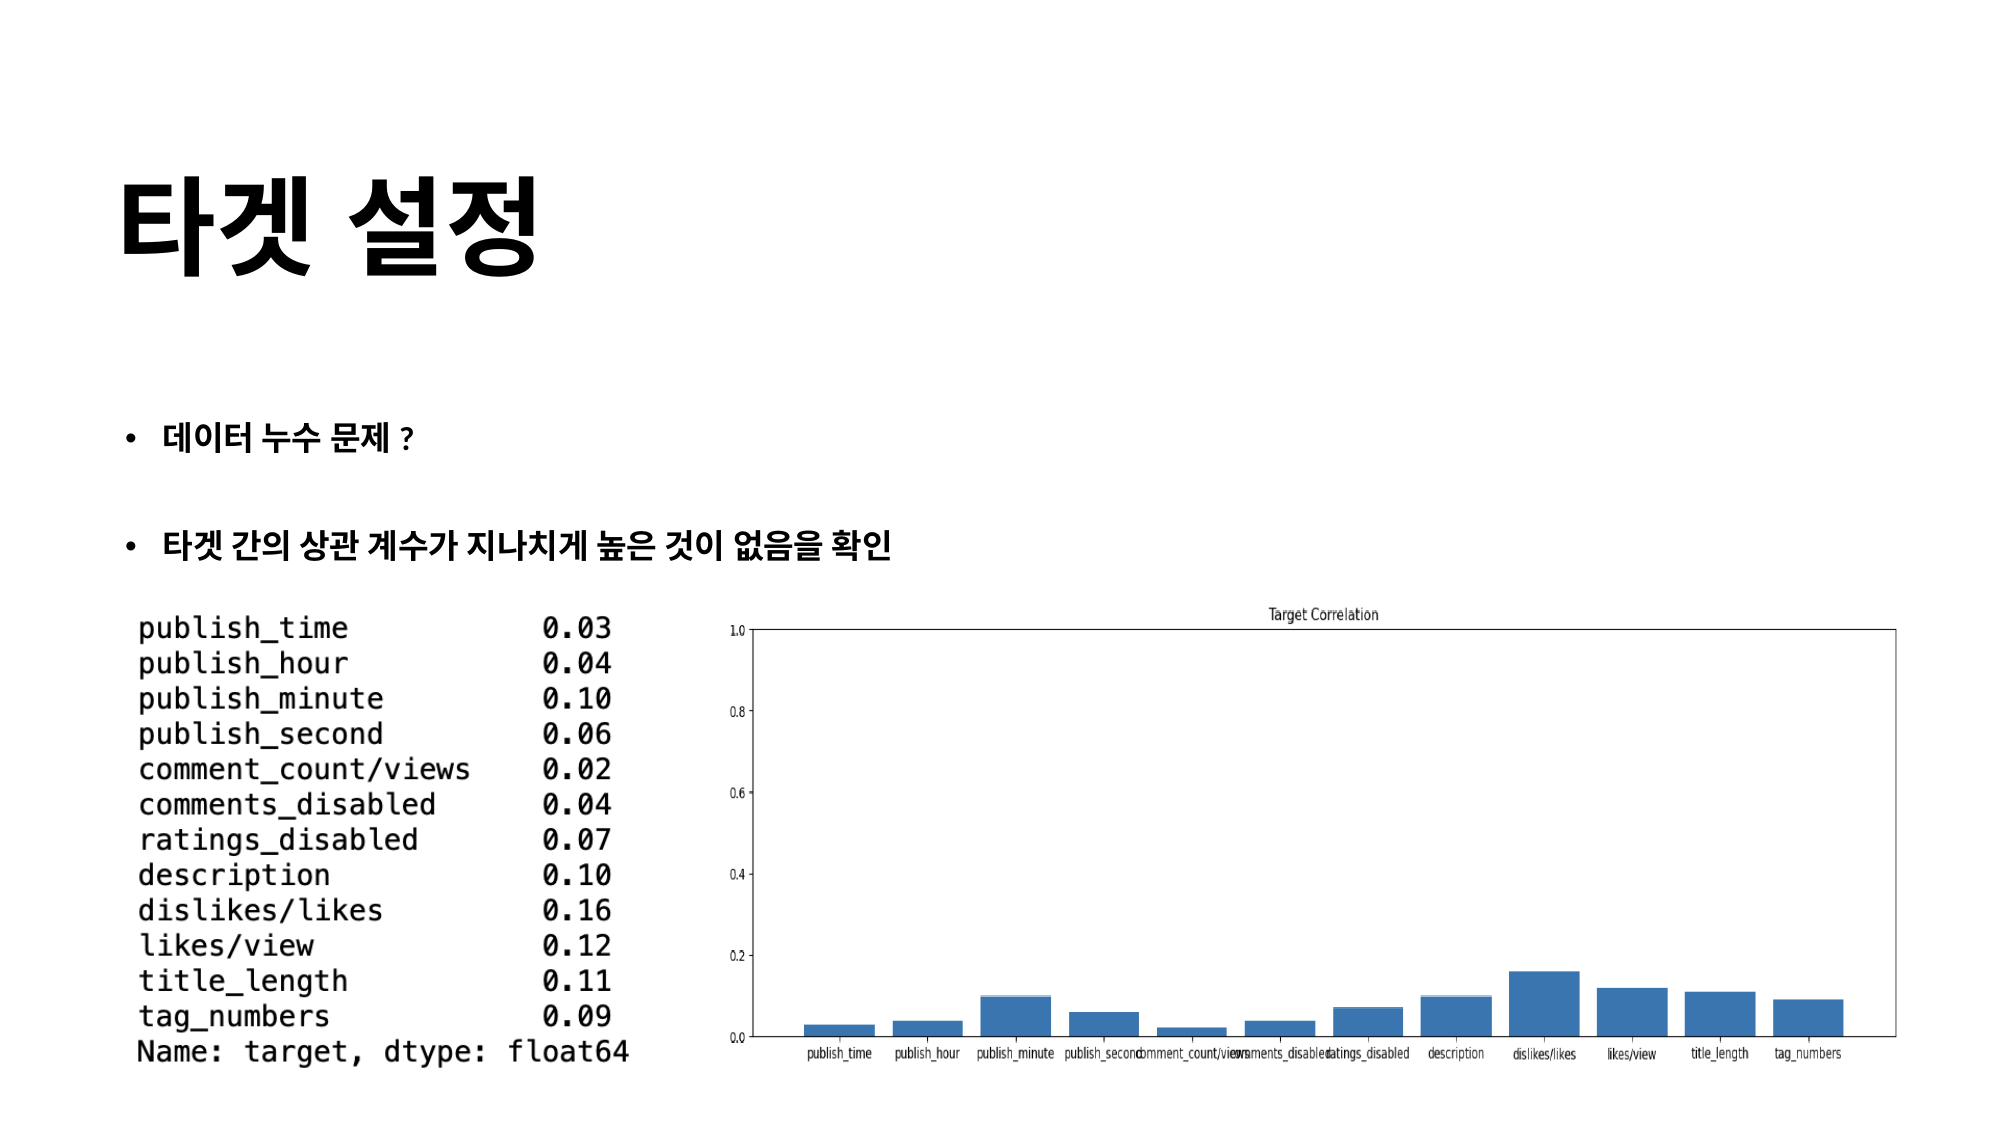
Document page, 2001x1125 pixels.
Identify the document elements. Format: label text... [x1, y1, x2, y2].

picture [719, 589, 1918, 1076]
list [129, 610, 654, 1073]
text_box 데이터 누수 문제? 타겟 간의 상관 계수가 지나치게 높은 것이 없음을 확인 [100, 414, 1130, 486]
title 타겟 설정 [101, 45, 1130, 298]
